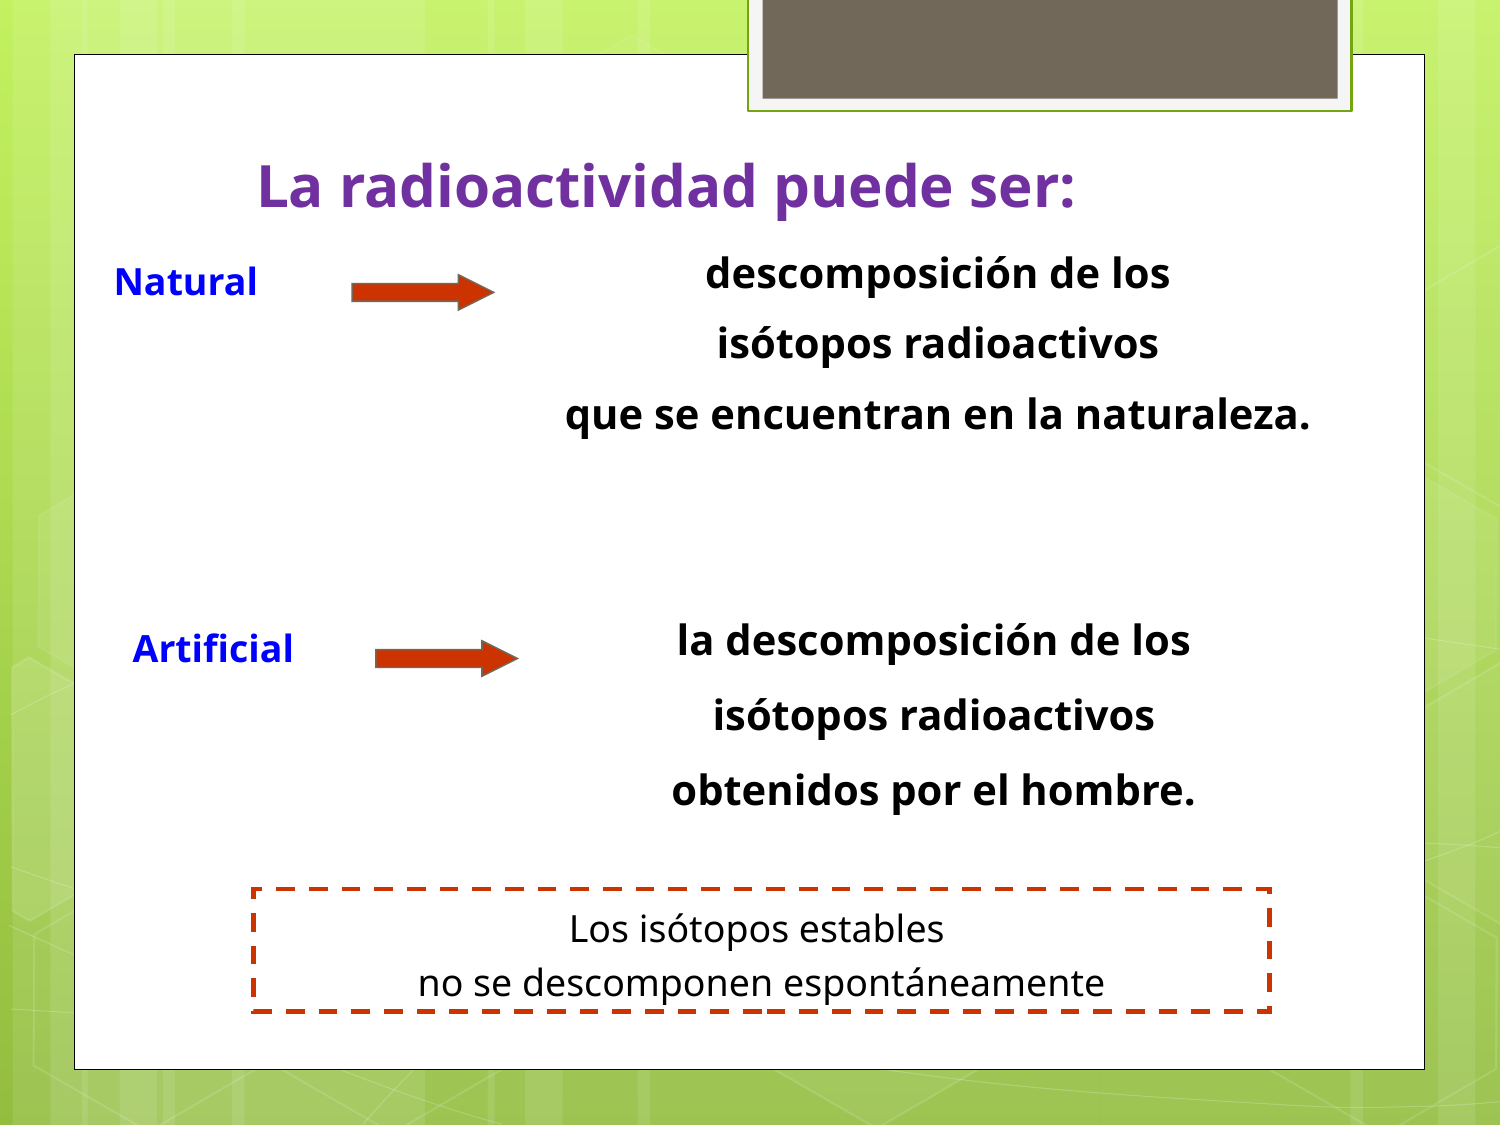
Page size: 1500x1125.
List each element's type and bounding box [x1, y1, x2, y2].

text_box [93, 141, 1364, 1053]
